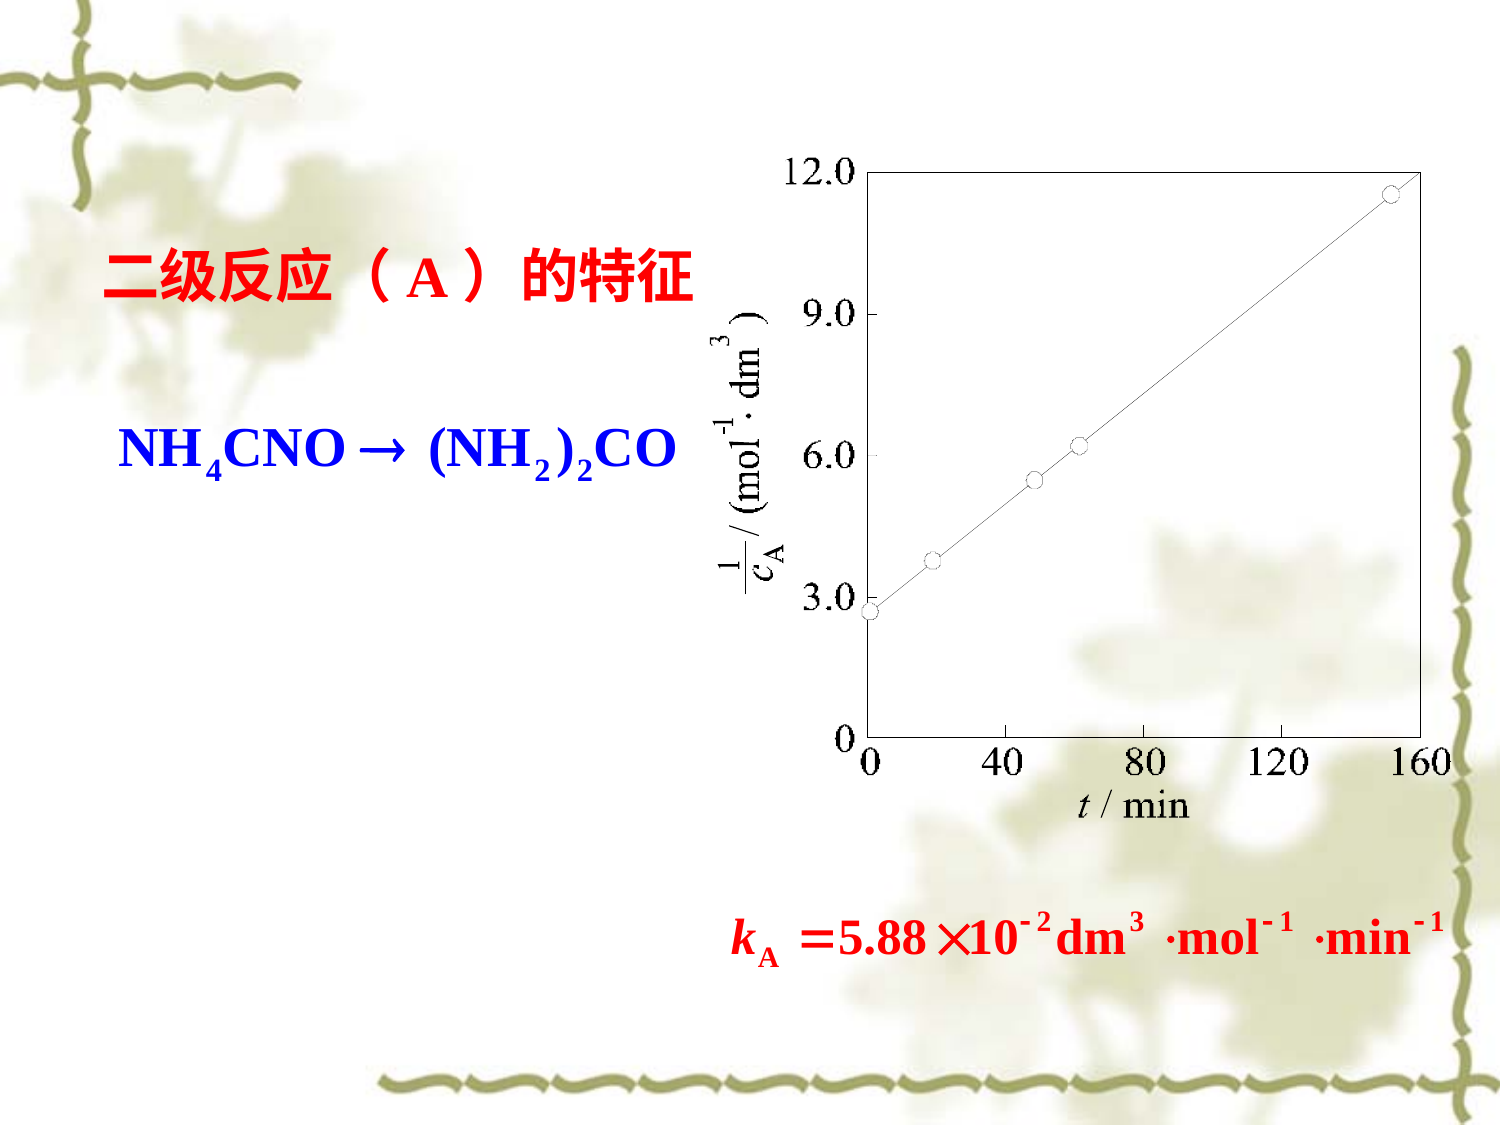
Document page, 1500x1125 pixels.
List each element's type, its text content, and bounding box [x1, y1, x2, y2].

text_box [722, 898, 1455, 980]
text_box 二级反应（A）的特征 [86, 211, 698, 317]
picture [0, 0, 1500, 1125]
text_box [703, 151, 1457, 824]
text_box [109, 409, 688, 495]
